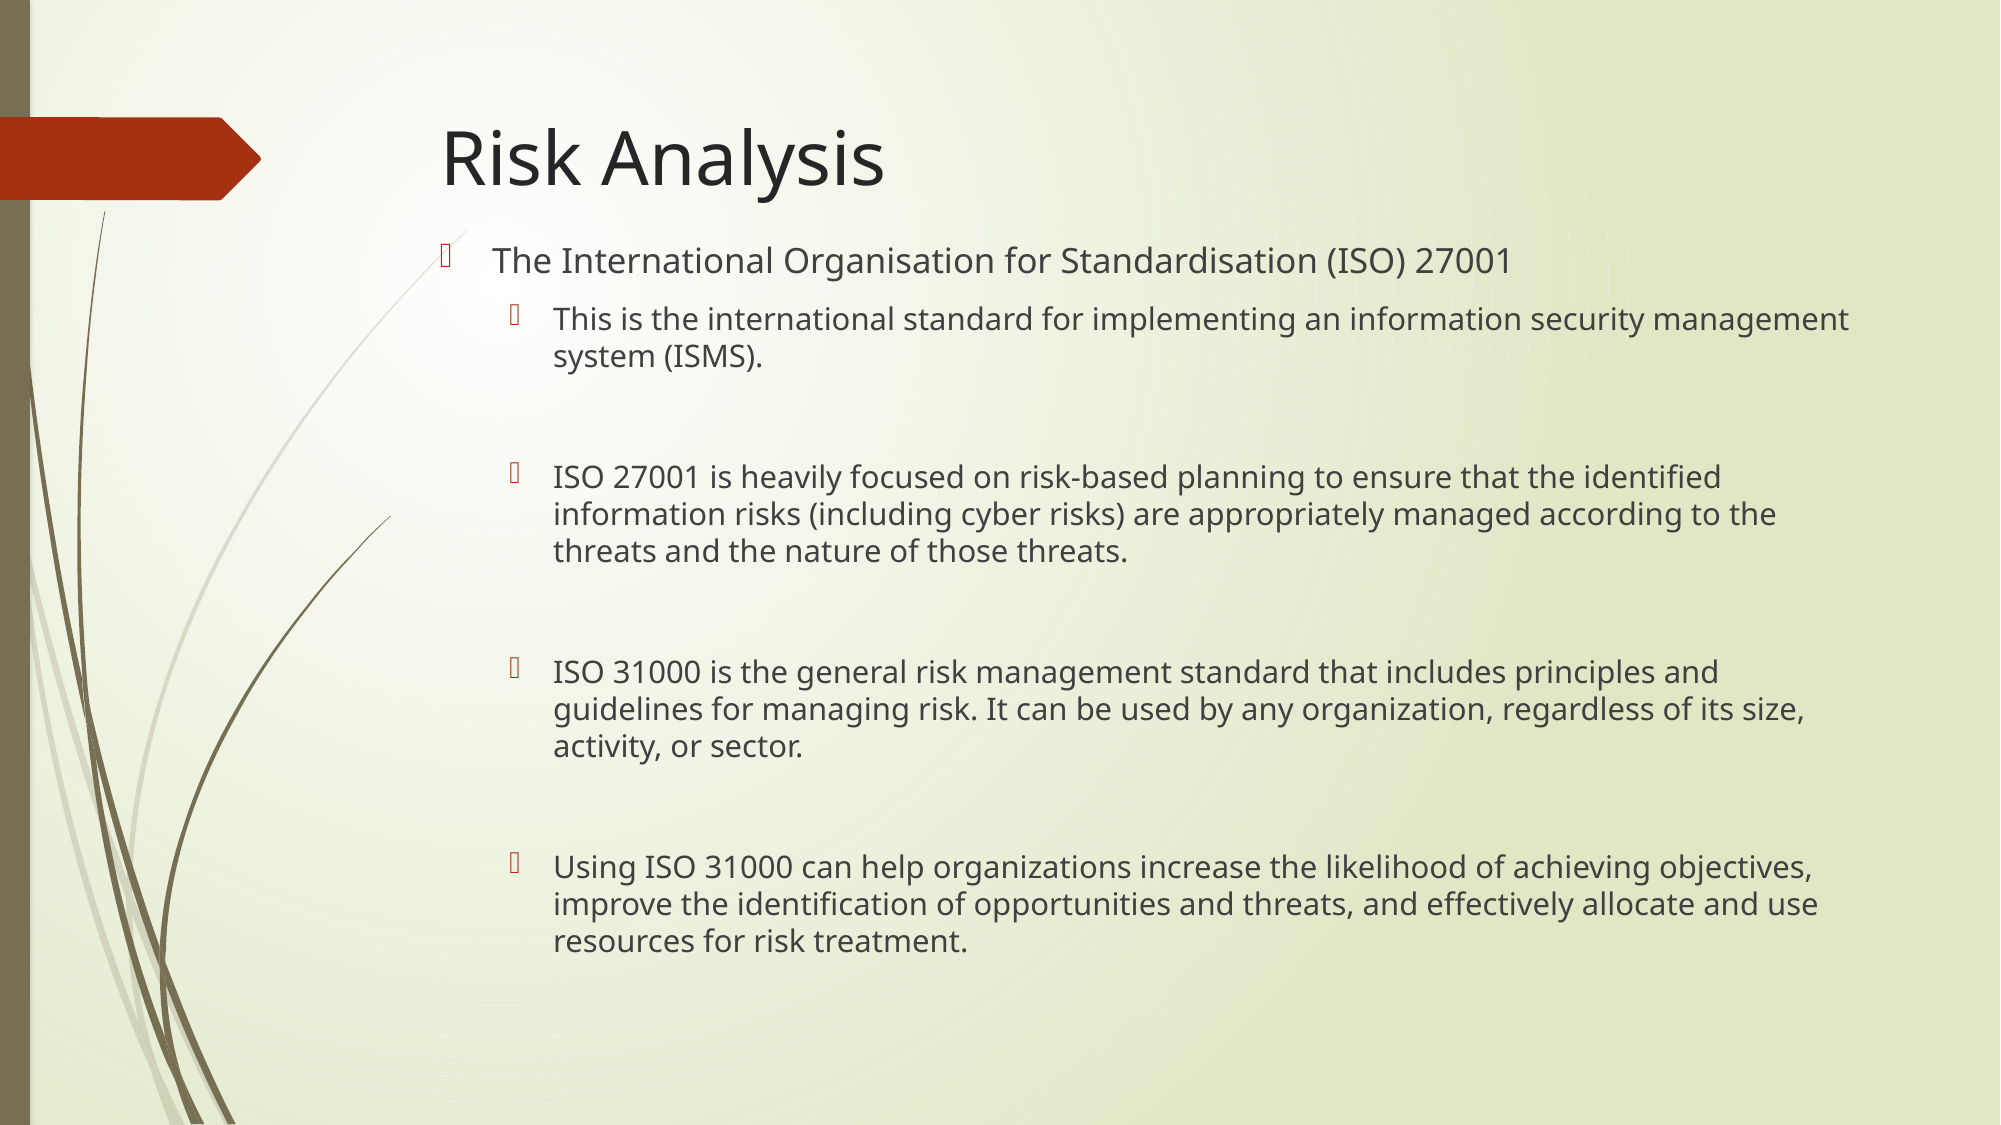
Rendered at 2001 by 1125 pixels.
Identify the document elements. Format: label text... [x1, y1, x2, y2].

title Risk Analysis [425, 102, 1888, 230]
list The International Organisation for Standardisation (ISO) 27001 This is the international standard for implementing an information security management system (ISMS). ISO 27001 is heavily focused on risk-based planning to ensure that the identified information risks (including cyber risks) are appropriately managed according to the threats and the nature of those threats. ISO 31000 is the general risk management standard that includes principles and guidelines for managing risk. It can be used by any organization, regardless of its size, activity, or sector. Using ISO 31000 can help organizations increase the likelihood of achieving objectives, improve the identification of opportunities and threats, and effectively allocate and use resources for risk treatment. [424, 230, 1888, 970]
